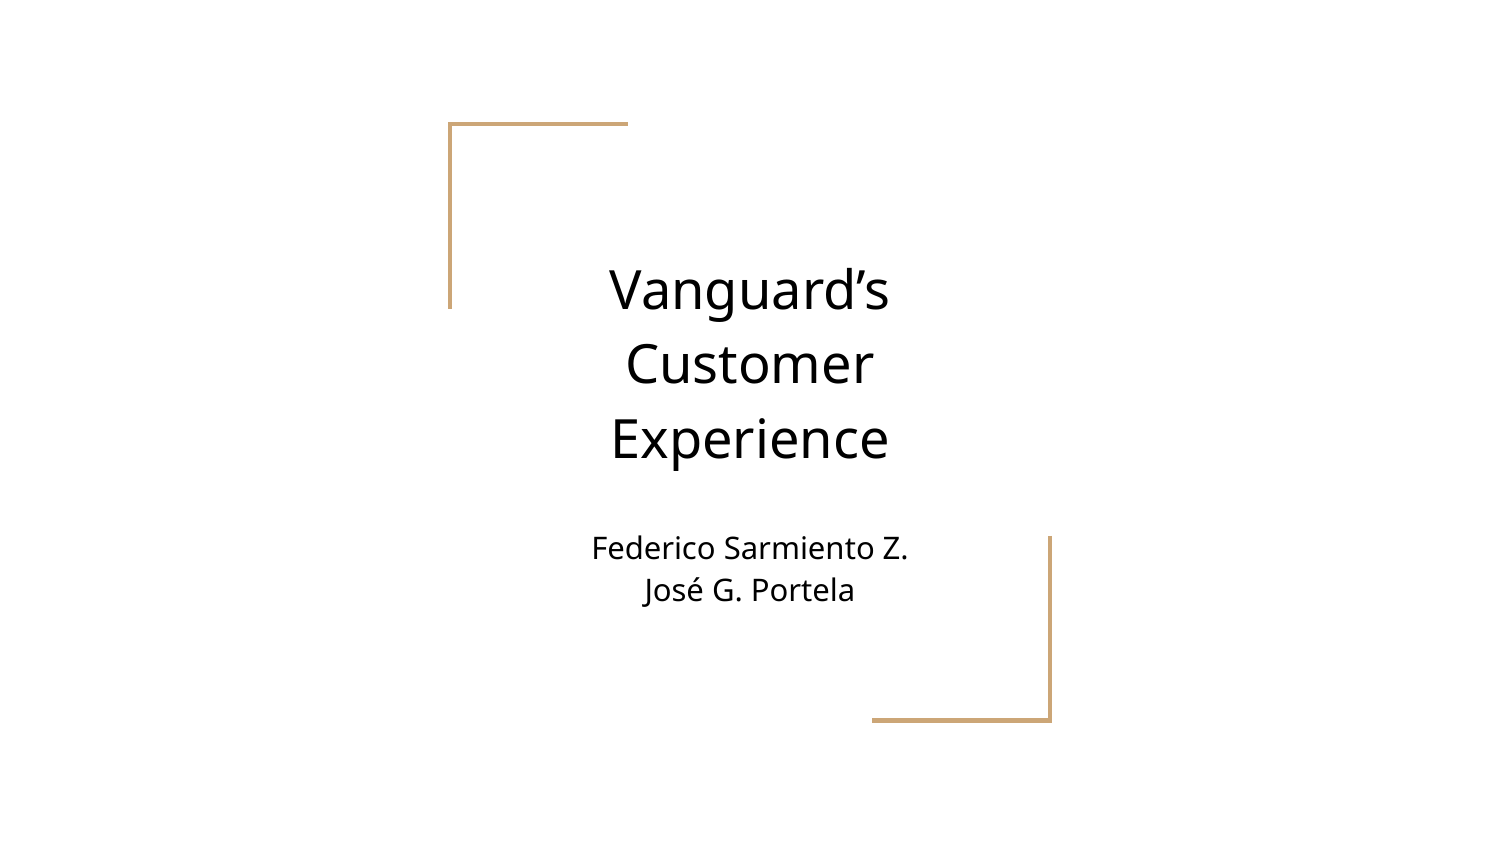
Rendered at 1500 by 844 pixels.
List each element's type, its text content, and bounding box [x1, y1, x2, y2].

subtitle Federico Sarmiento Z. José G. Portela [499, 511, 1001, 627]
title Vanguard’s Customer Experience [499, 236, 1001, 490]
